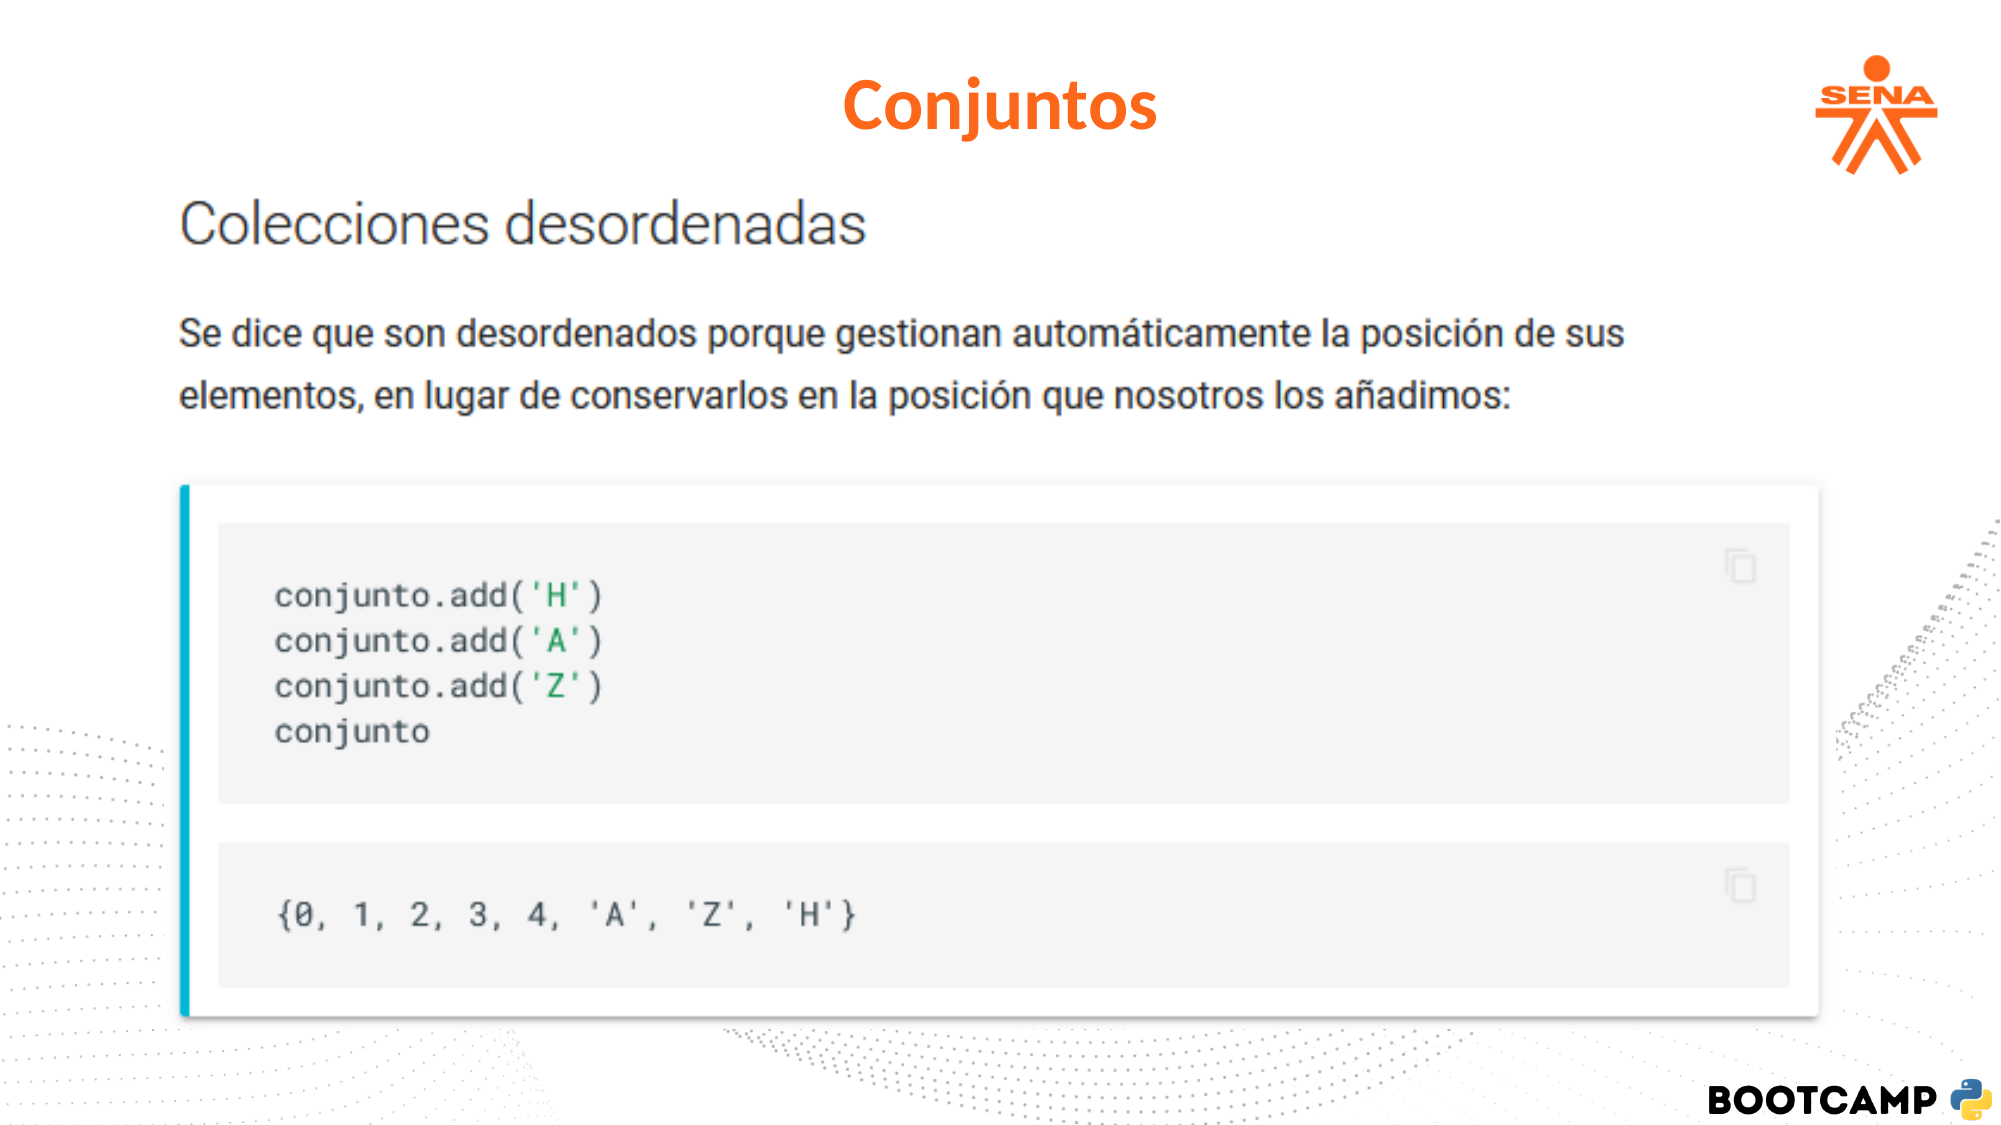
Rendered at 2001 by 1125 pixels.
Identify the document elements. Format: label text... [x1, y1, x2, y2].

text_box Conjuntos [610, 64, 1392, 134]
picture [0, 0, 2000, 1125]
